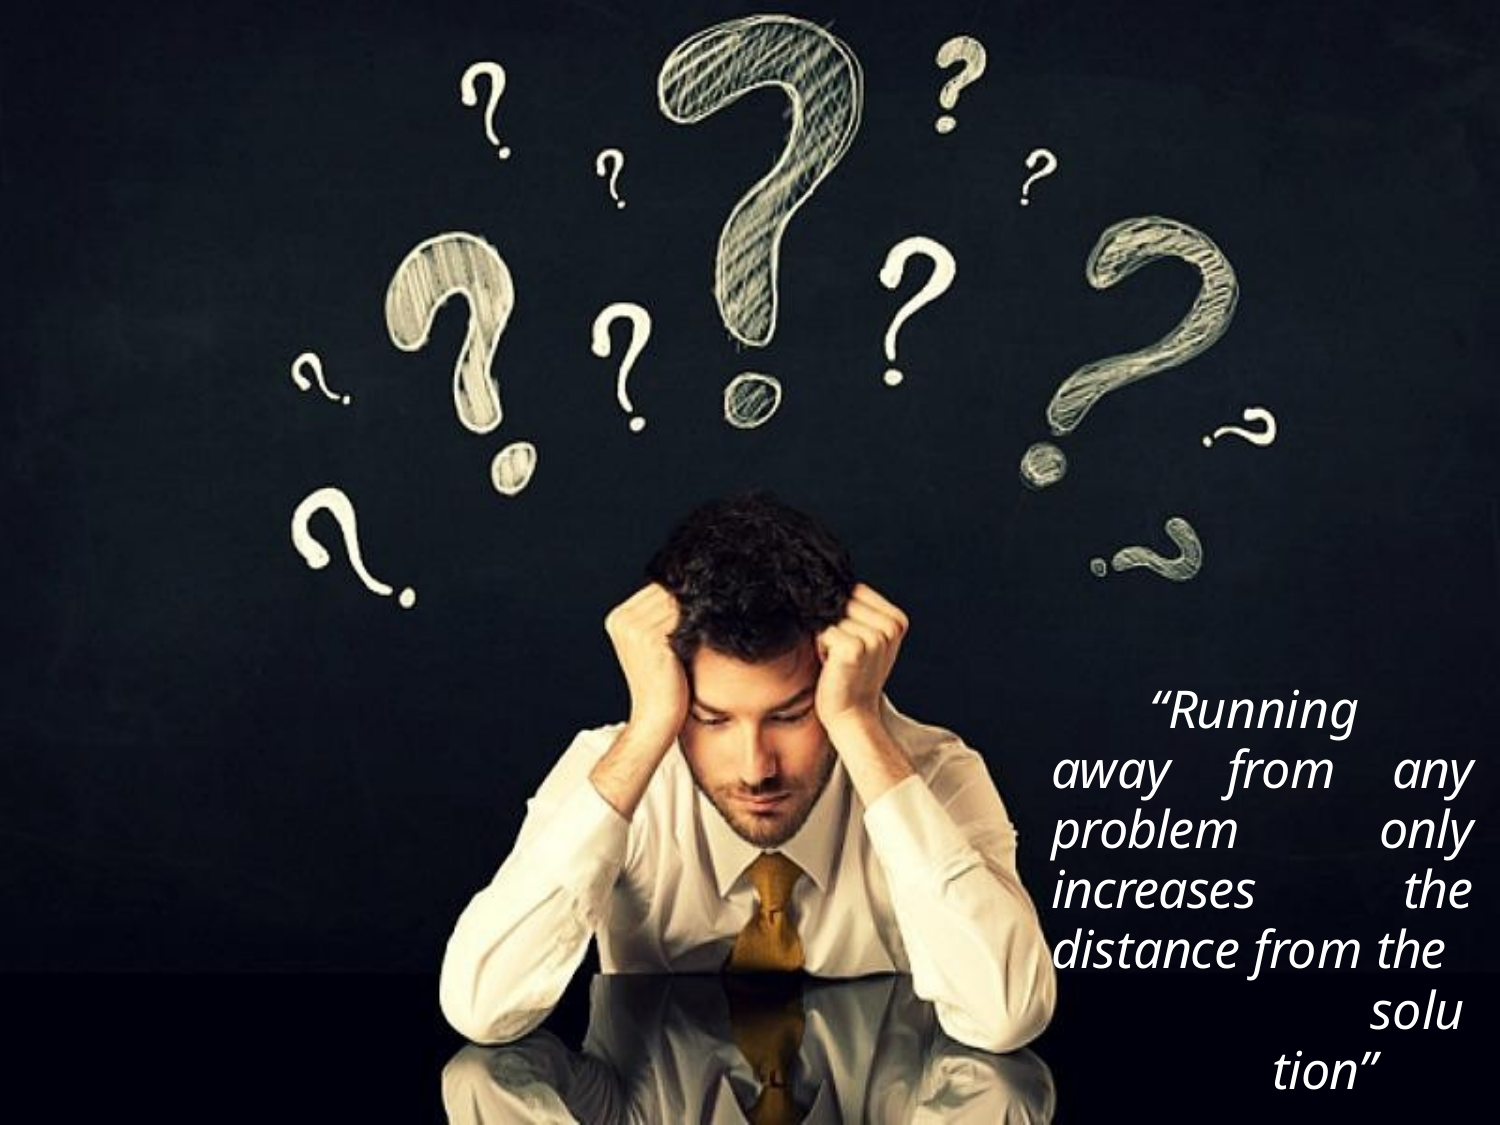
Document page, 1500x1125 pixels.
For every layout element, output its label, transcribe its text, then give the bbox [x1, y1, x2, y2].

text_box “Running away from any problem only increases the distance from the solution” [1049, 680, 1475, 1101]
text_box [0, 0, 1500, 1125]
